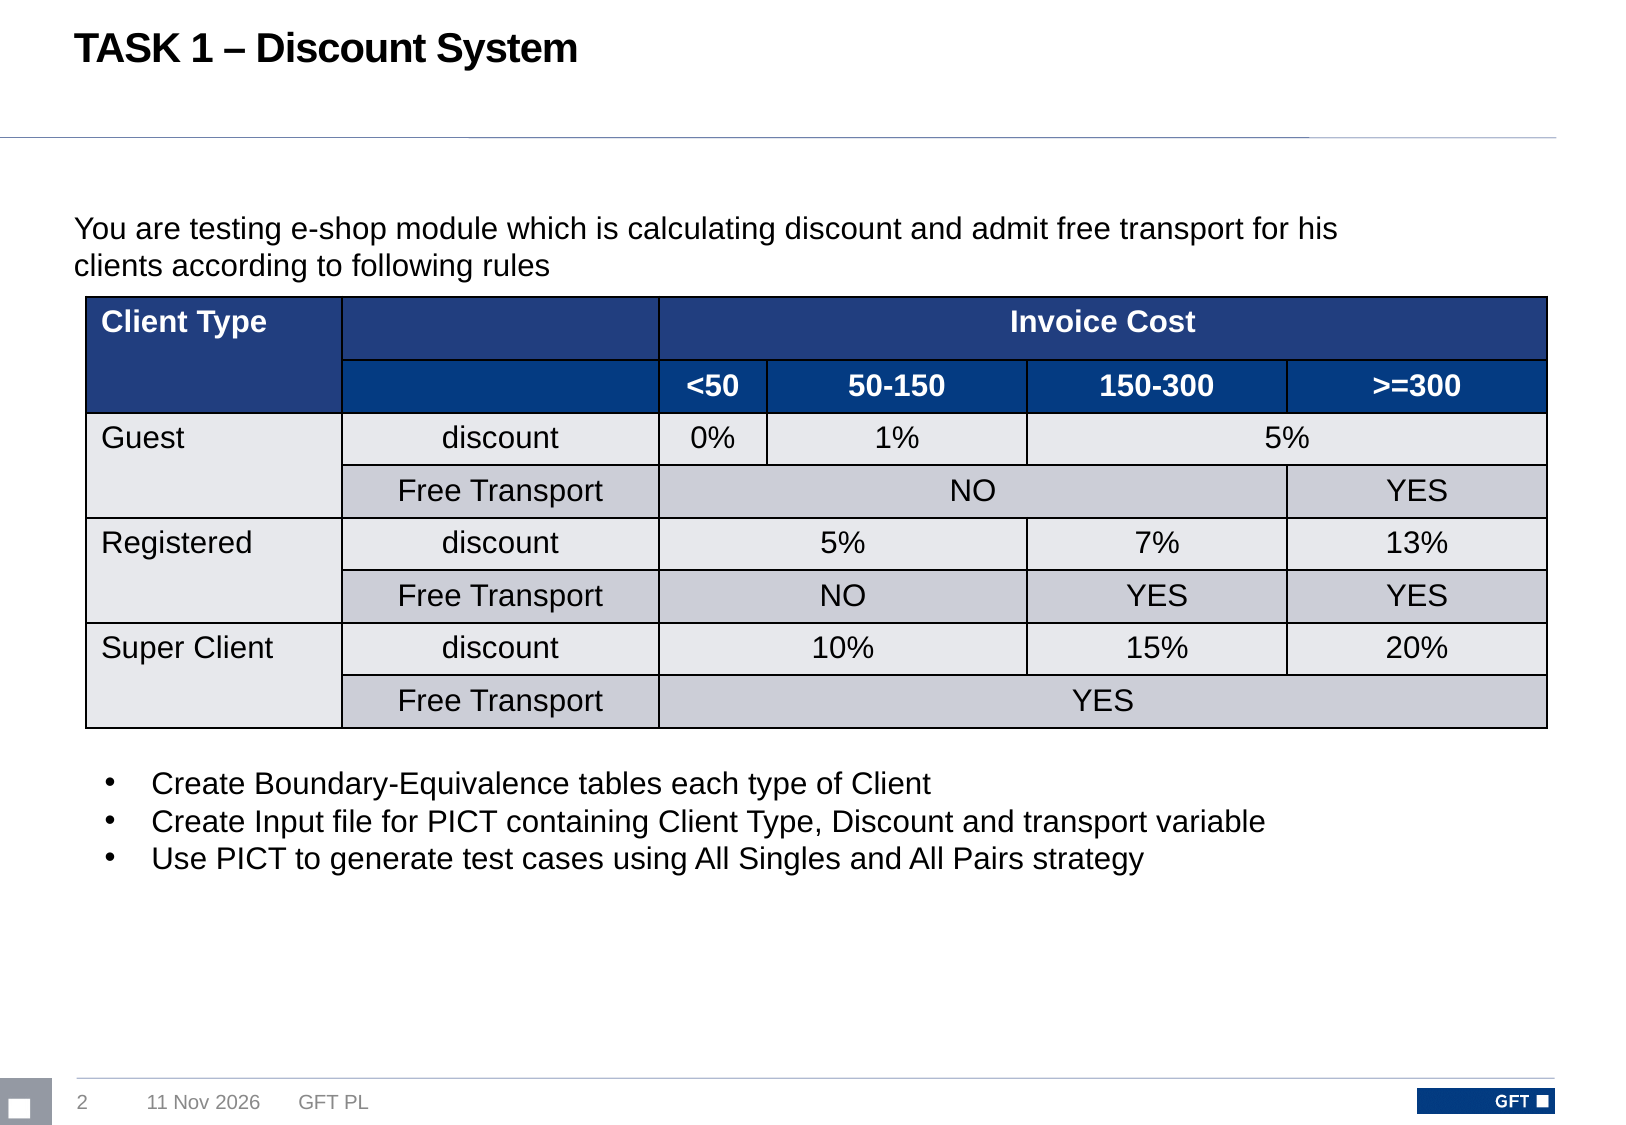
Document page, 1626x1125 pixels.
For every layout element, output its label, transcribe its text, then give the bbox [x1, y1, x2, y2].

table_header [343, 298, 658, 359]
table_cell 13% [1288, 519, 1546, 569]
picture [1417, 1088, 1555, 1114]
table_cell YES [1288, 466, 1546, 517]
table_cell 5% [1028, 414, 1546, 464]
table_cell YES [660, 676, 1546, 727]
table_cell NO [660, 466, 1286, 517]
table_cell [343, 361, 658, 412]
table_header Client Type [87, 298, 341, 412]
table_cell 7% [1028, 519, 1286, 569]
table_header Invoice Cost [660, 298, 1546, 359]
table_cell Super Client [87, 624, 341, 727]
table_cell 0% [660, 414, 766, 464]
table_cell 5% [660, 519, 1026, 569]
table_cell 50-150 [768, 361, 1026, 412]
table_cell discount [343, 519, 658, 569]
table_cell YES [1288, 571, 1546, 622]
table_cell Free Transport [343, 571, 658, 622]
table_cell 10% [660, 624, 1026, 674]
table_cell Guest [87, 414, 341, 517]
table_cell discount [343, 624, 658, 674]
table_cell 15% [1028, 624, 1286, 674]
table_cell YES [1028, 571, 1286, 622]
table_cell NO [660, 571, 1026, 622]
text_box Create Boundary-Equivalence tables each type of Client Create Input file for PICT containing Client Type, Discount and transport variable Use PICT to generate test cases using All Singles and All Pairs strategy [104, 763, 1269, 876]
table_cell Free Transport [343, 676, 658, 727]
text_box You are testing e-shop module which is calculating discount and admit free transport for his clients according to following rules [73, 208, 1434, 284]
table_cell Registered [87, 519, 341, 622]
table_cell <50 [660, 361, 766, 412]
table_cell 1% [768, 414, 1026, 464]
title TASK 1 – Discount System [73, 25, 1564, 72]
table_cell 150-300 [1028, 361, 1286, 412]
table_cell 20% [1288, 624, 1546, 674]
table_cell discount [343, 414, 658, 464]
table_cell Free Transport [343, 466, 658, 517]
table_cell >=300 [1288, 361, 1546, 412]
